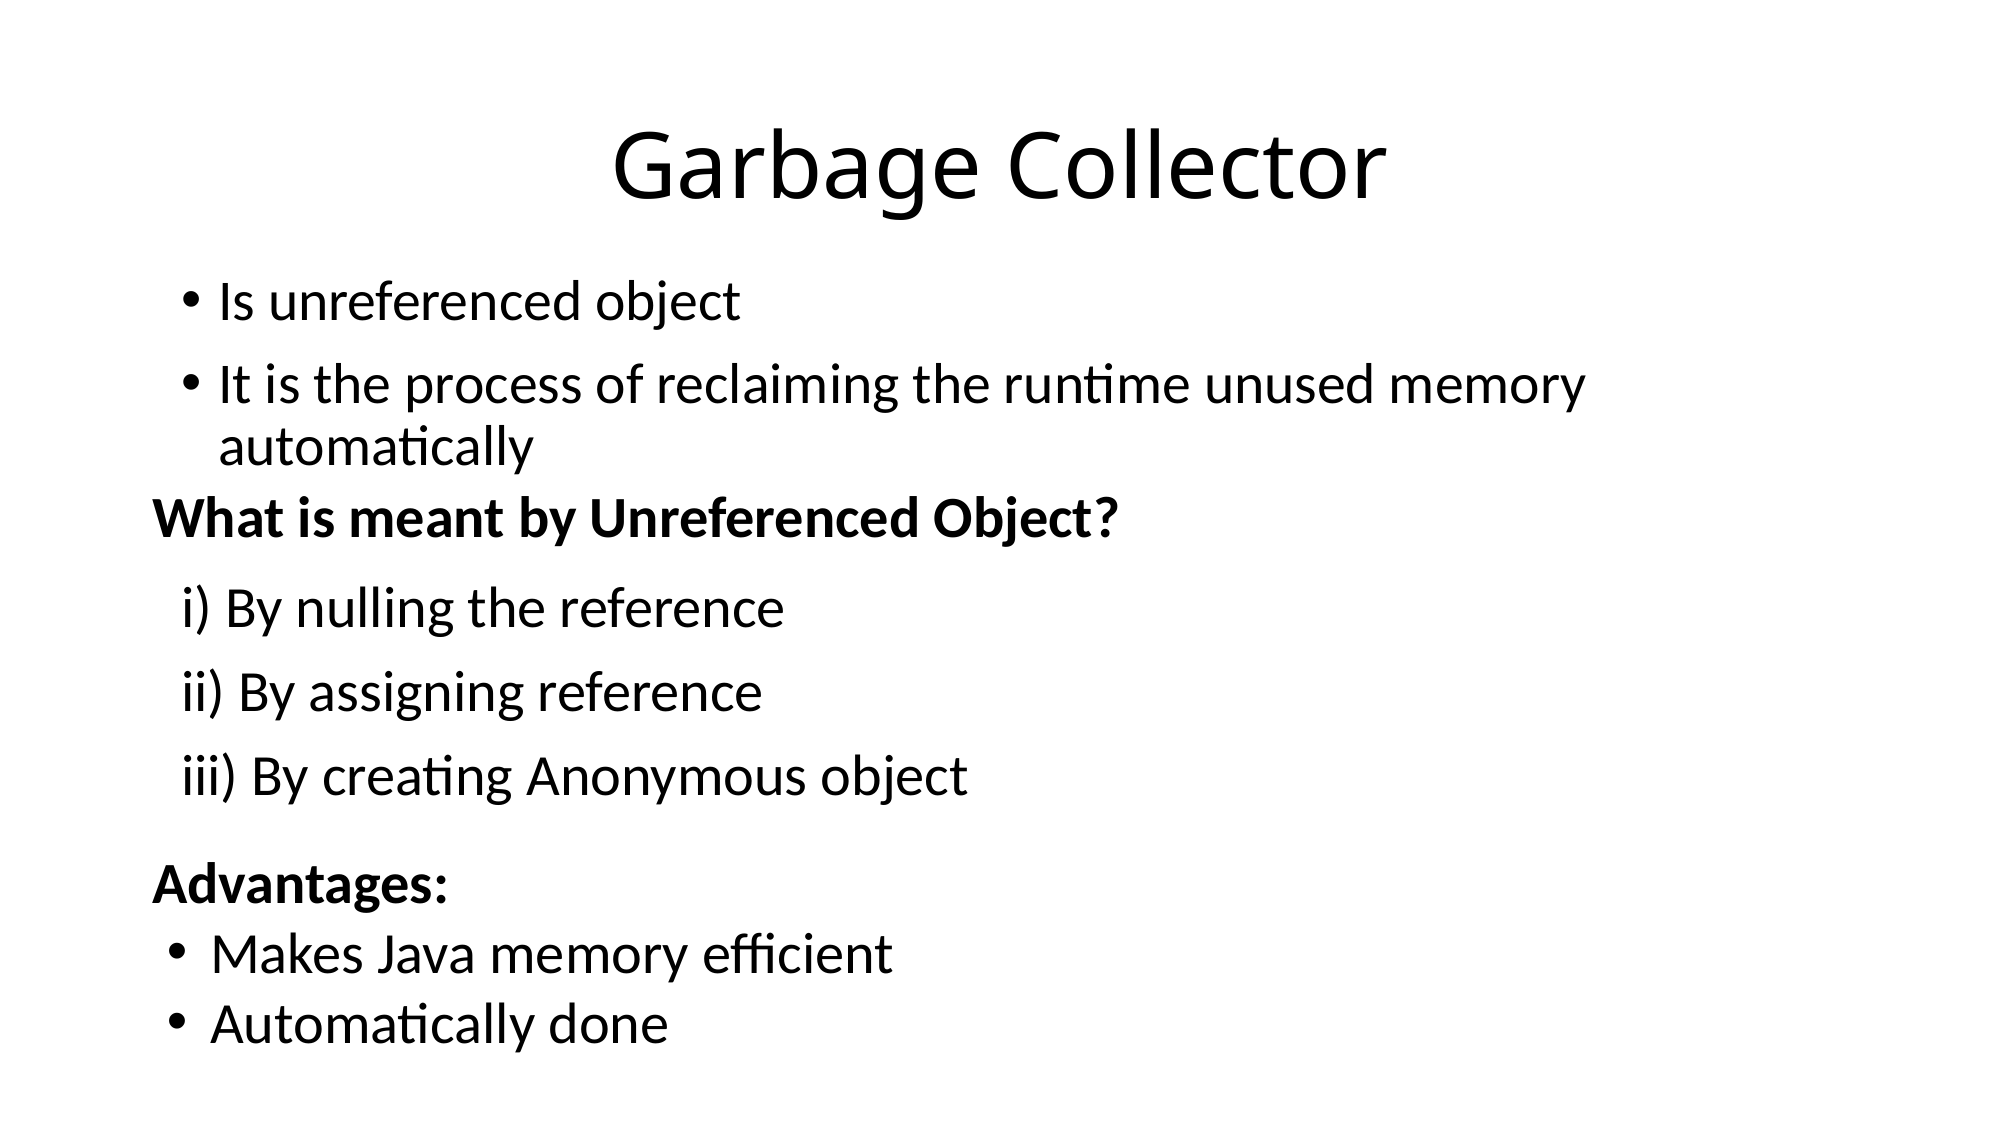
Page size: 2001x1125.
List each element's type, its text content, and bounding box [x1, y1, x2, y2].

text_box What is meant by Unreferenced Object? [137, 471, 1407, 557]
list Is unreferenced object It is the process of reclaiming the runtime unused memory automatically [166, 263, 1892, 486]
text_box i) By nulling the reference ii) By assigning reference iii) By creating Anonymous object [166, 570, 1763, 826]
text_box Advantages: Makes Java memory efficient Automatically done [137, 837, 1138, 1063]
title Garbage Collector [137, 59, 1863, 278]
